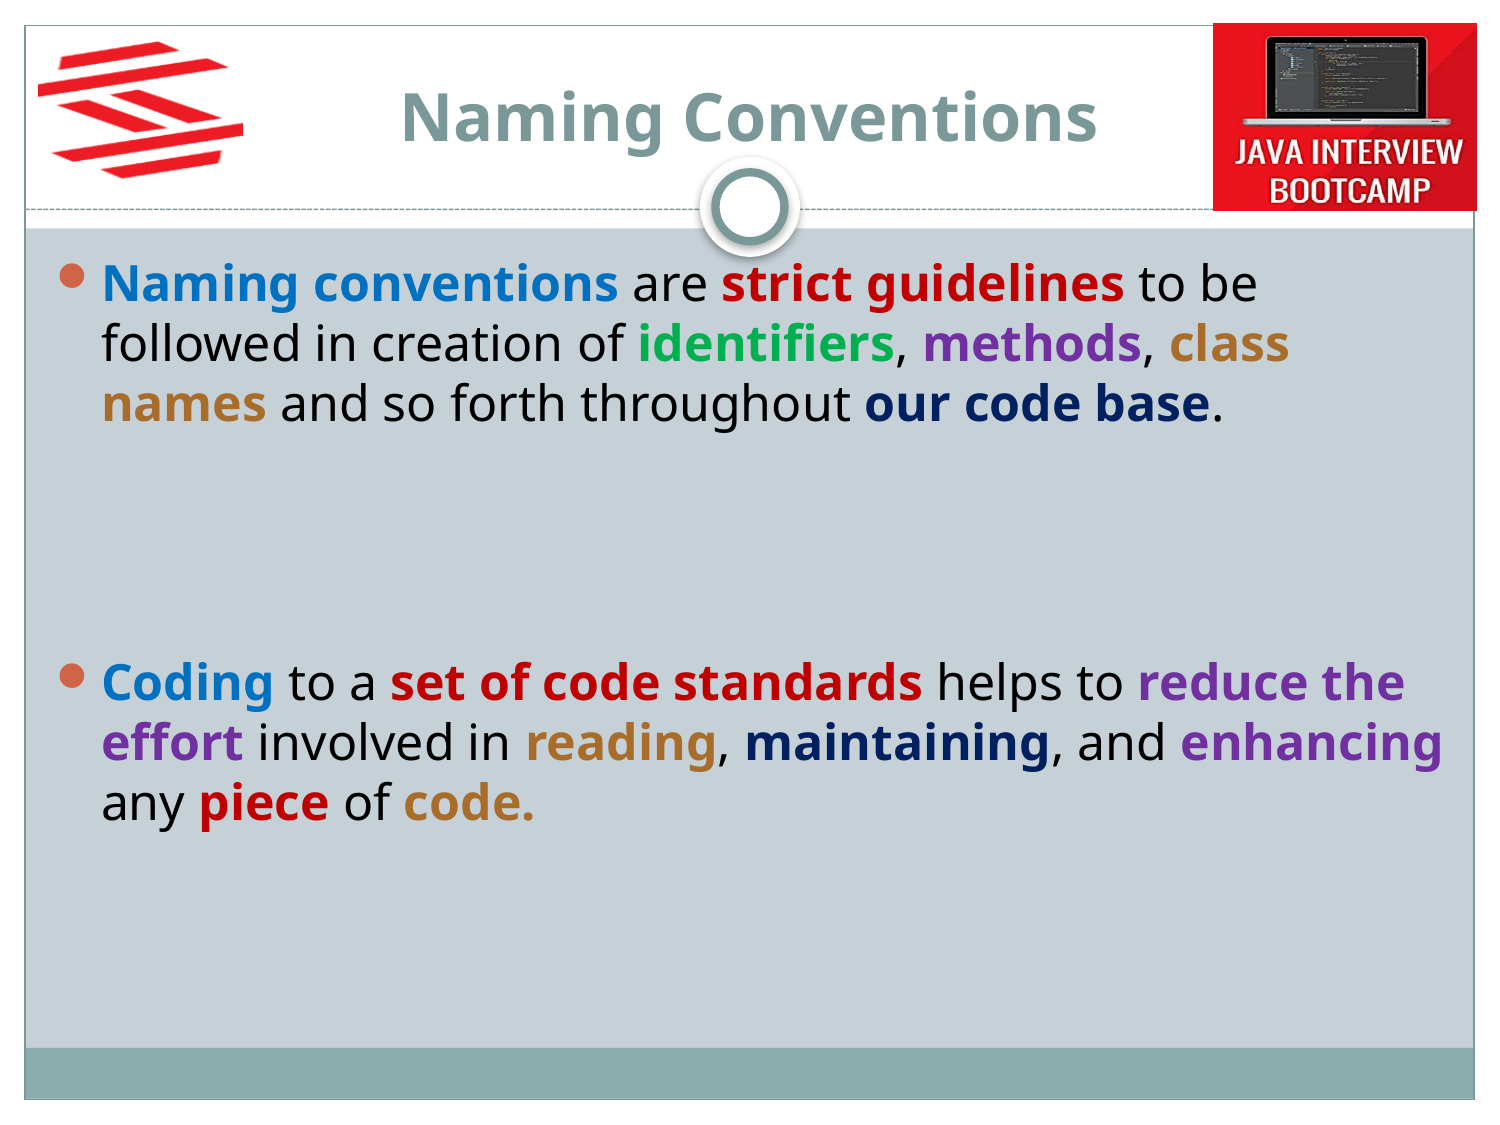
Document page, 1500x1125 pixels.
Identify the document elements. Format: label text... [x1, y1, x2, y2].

list Naming conventions are strict guidelines to be followed in creation of identifiers, methods, class names and so forth throughout our code base. Coding to a set of code standards helps to reduce the effort involved in reading, maintaining, and enhancing any piece of code. [41, 243, 1471, 1125]
picture [1213, 23, 1477, 212]
picture [37, 40, 243, 185]
title Naming Conventions [237, 37, 1206, 162]
